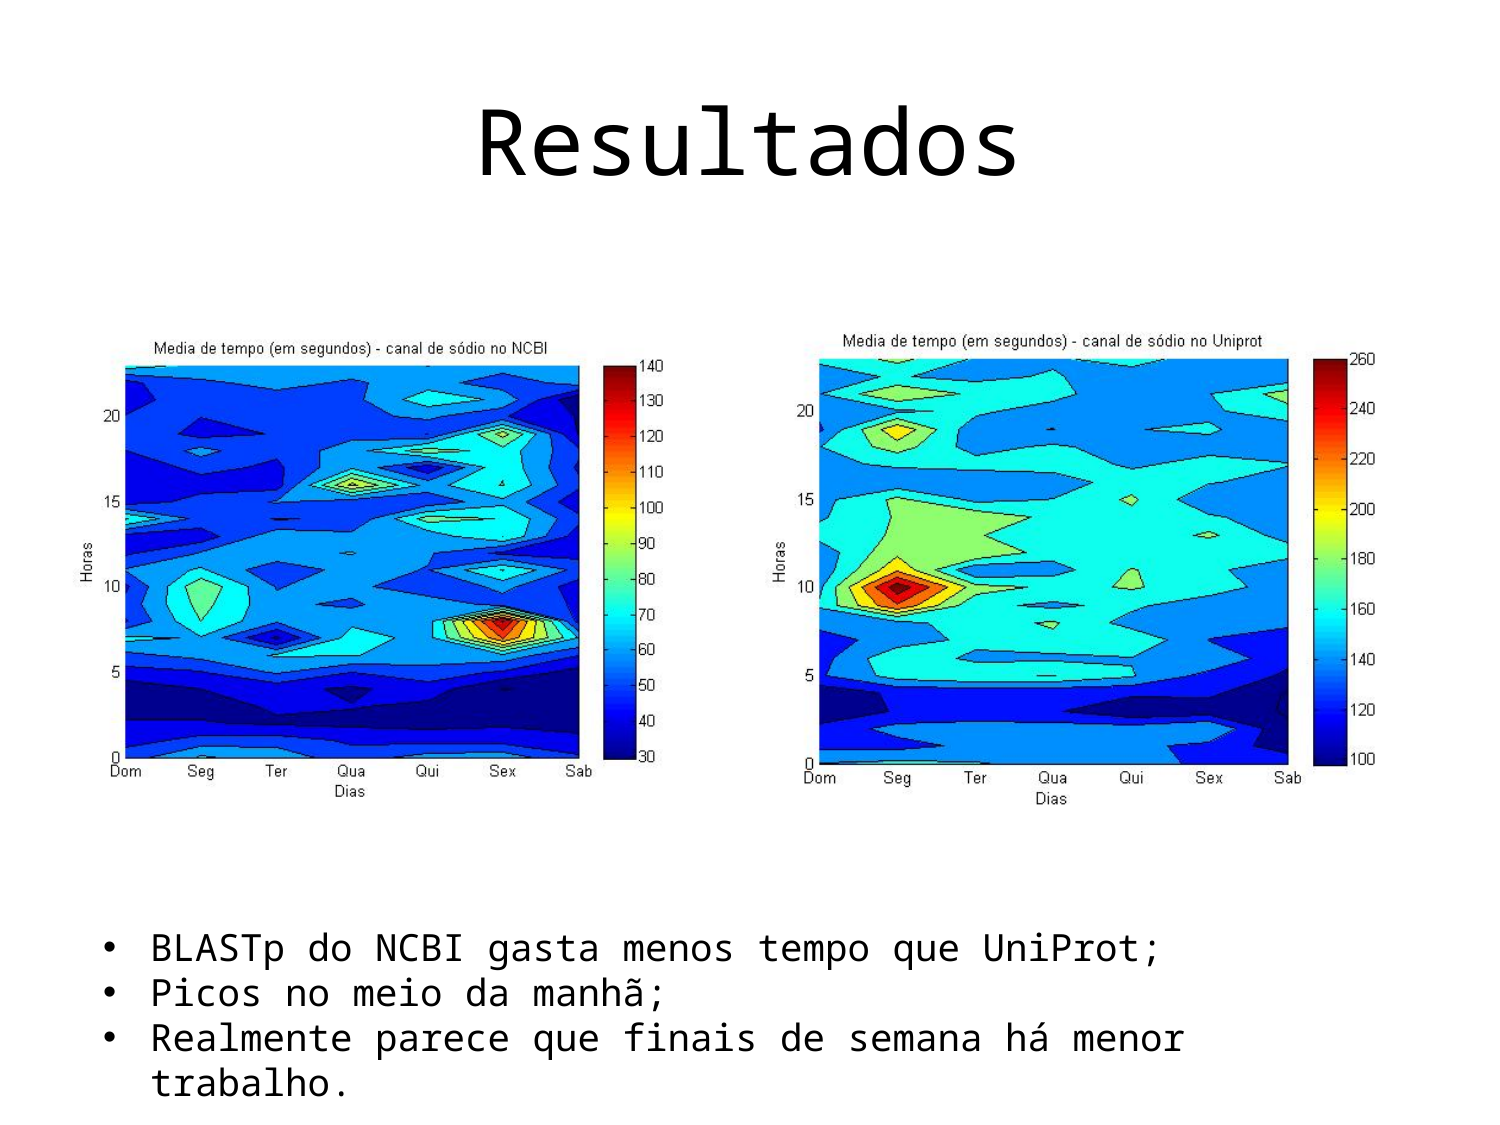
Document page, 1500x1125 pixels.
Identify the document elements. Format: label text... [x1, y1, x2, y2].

text_box BLASTp do NCBI gasta menos tempo que UniProt; Picos no meio da manhã; Realmente parece que finais de semana há menor trabalho. [88, 916, 1412, 1112]
title Resultados [75, 45, 1425, 233]
picture [726, 322, 1442, 818]
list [34, 330, 720, 810]
